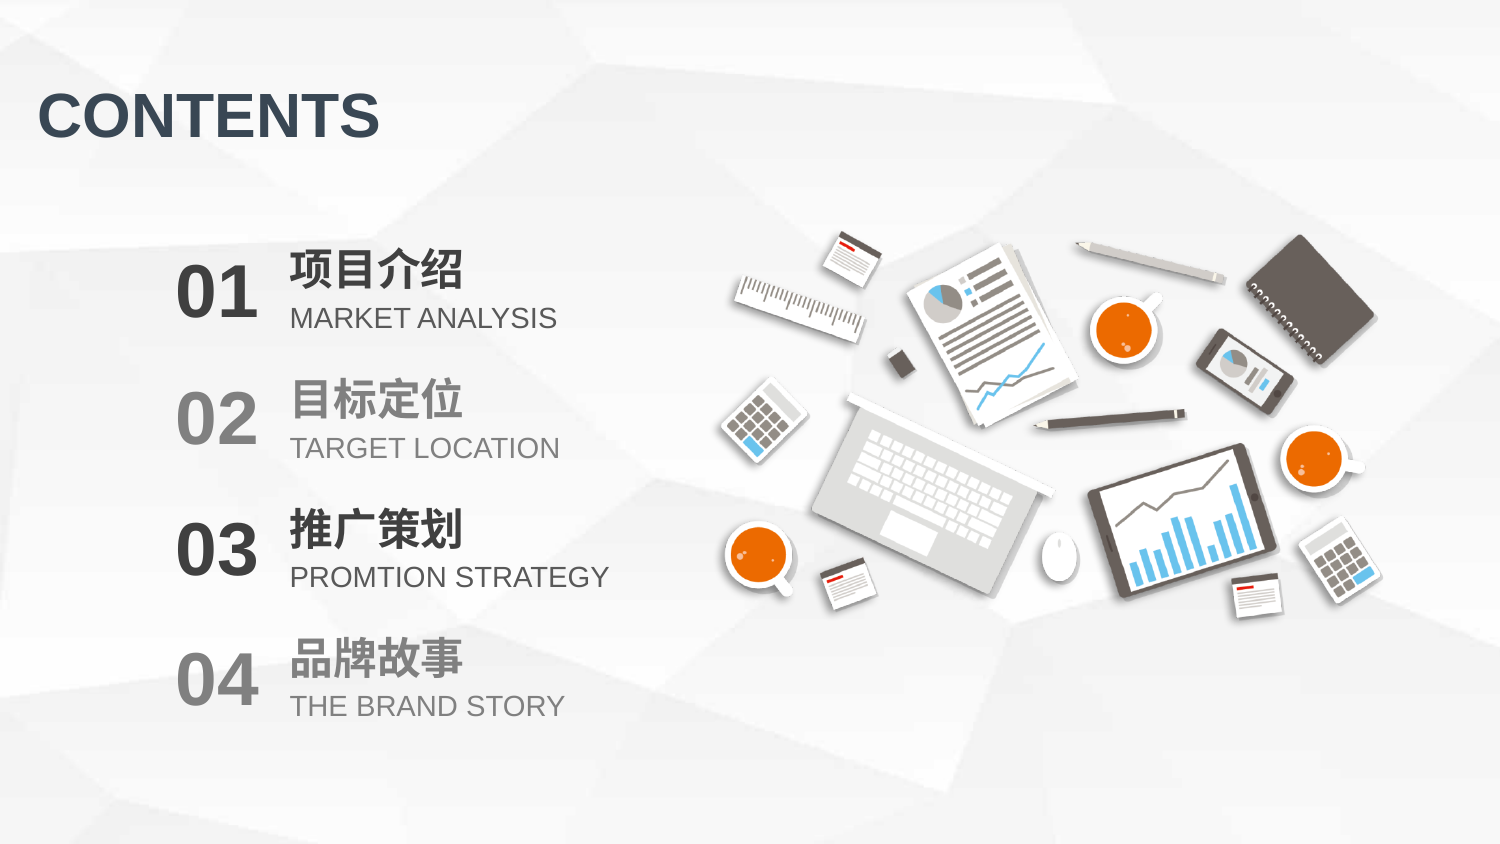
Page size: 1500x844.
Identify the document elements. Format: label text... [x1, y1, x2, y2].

text_box 01 [149, 219, 286, 339]
picture [0, 0, 1500, 844]
text_box TARGET LOCATION [278, 416, 606, 470]
text_box 项目介绍 [286, 225, 519, 286]
text_box 03 [149, 476, 286, 596]
text_box 推广策划 [286, 485, 519, 545]
text_box 品牌故事 [286, 614, 519, 675]
text_box 02 [149, 345, 286, 465]
text_box 04 [149, 606, 286, 726]
text_box MARKET ANALYSIS [278, 286, 606, 340]
text_box CONTENTS [26, 54, 471, 156]
text_box PROMTION STRATEGY [278, 545, 625, 599]
text_box THE BRAND STORY [278, 675, 606, 729]
text_box 目标定位 [286, 355, 519, 416]
